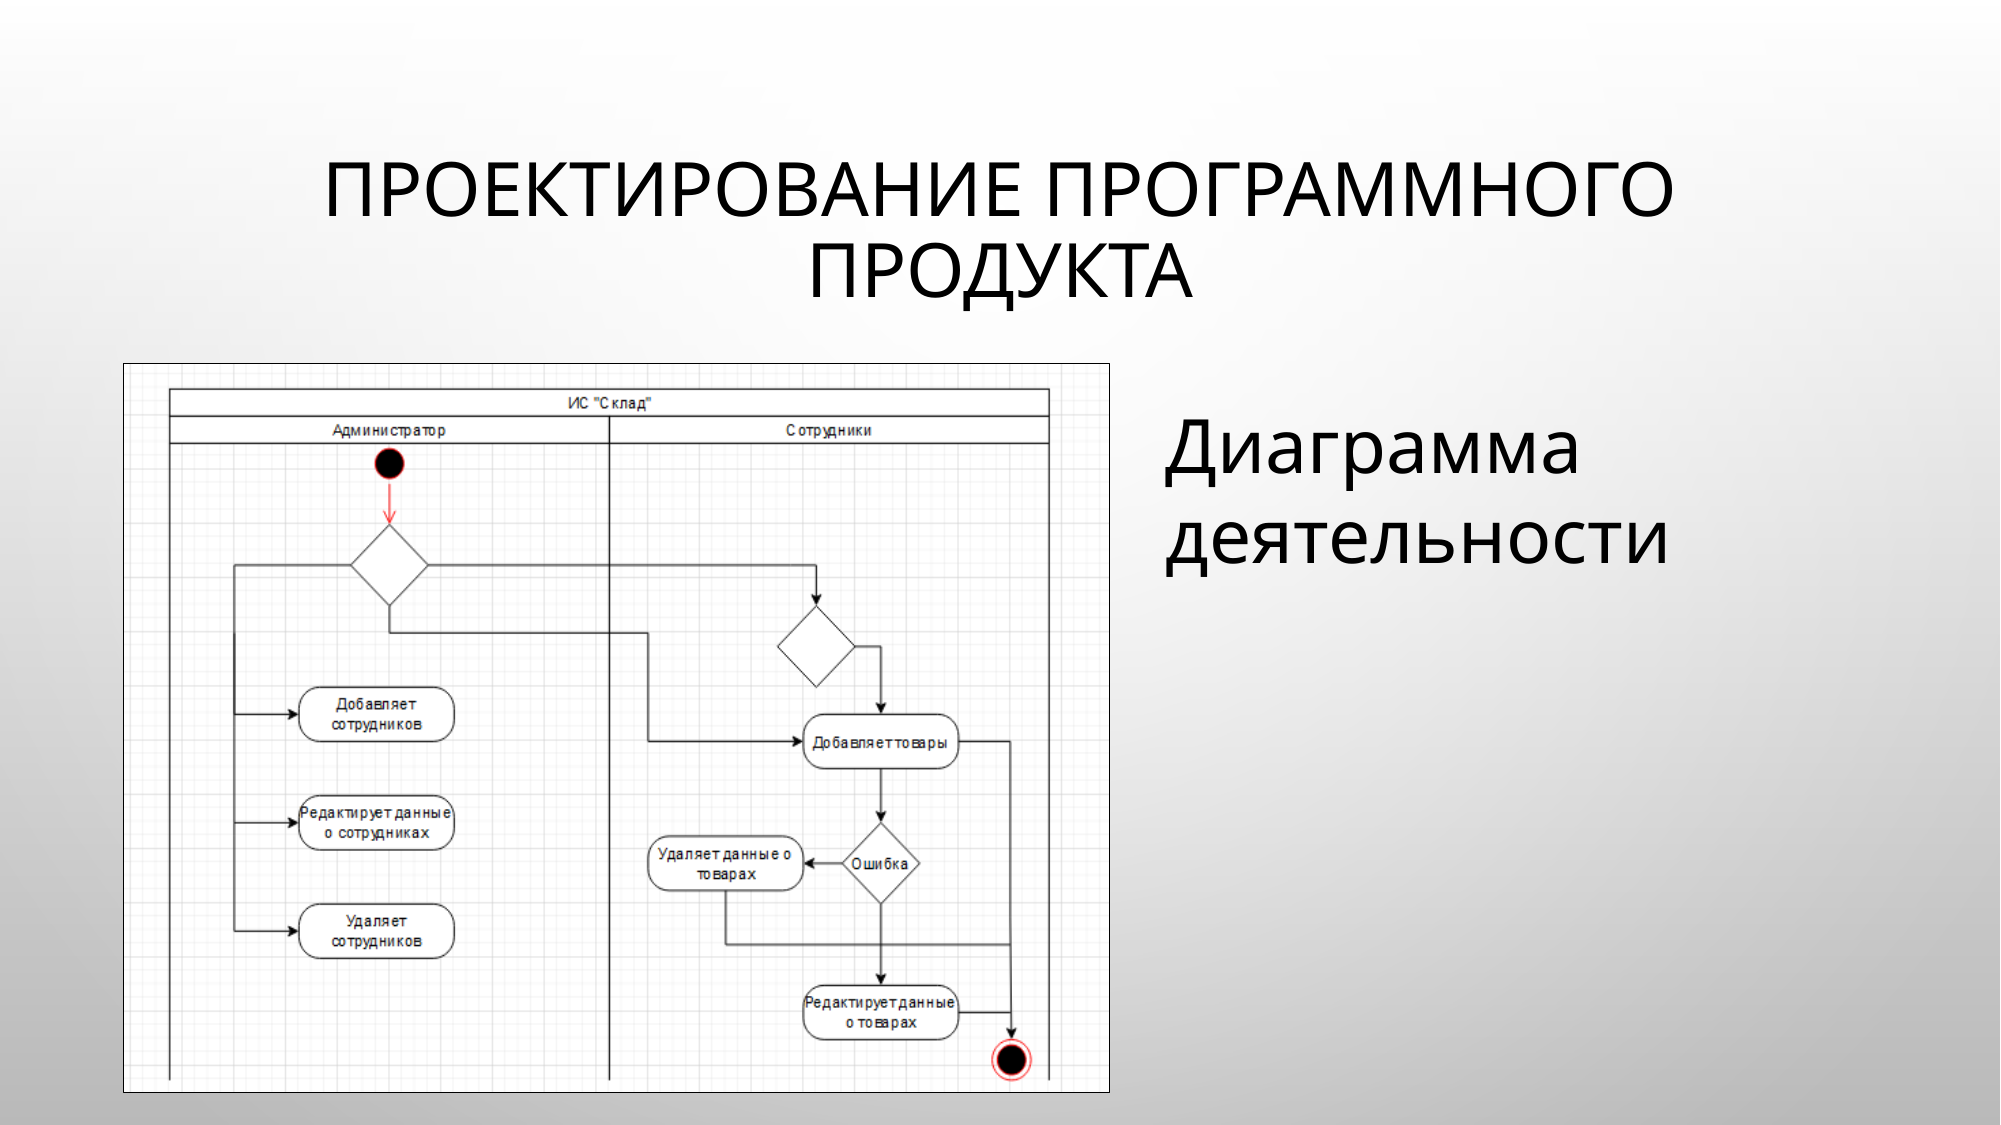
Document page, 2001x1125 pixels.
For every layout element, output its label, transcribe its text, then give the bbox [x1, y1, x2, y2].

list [123, 363, 1110, 1093]
picture [0, 0, 2000, 1125]
text_box Диаграмма деятельности [1151, 390, 1877, 586]
title Проектирование программного продукта [149, 101, 1851, 364]
